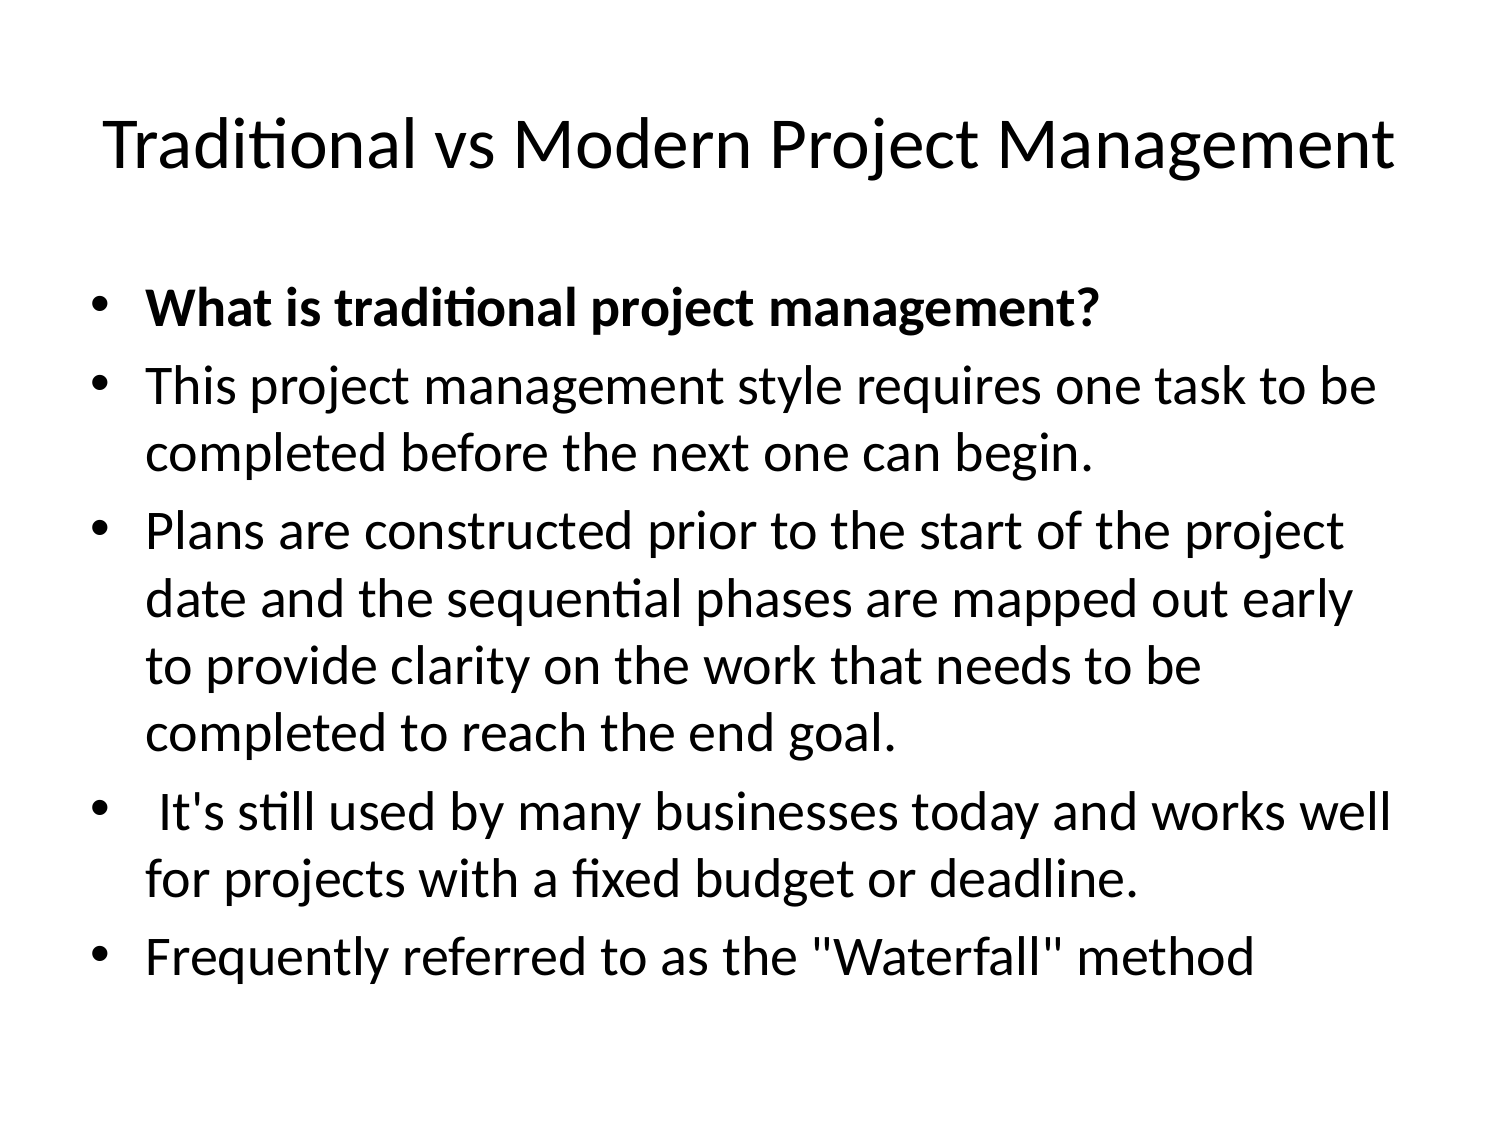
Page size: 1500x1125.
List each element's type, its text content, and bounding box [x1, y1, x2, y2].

title Traditional vs Modern Project Management [75, 45, 1425, 233]
list What is traditional project management? This project management style requires one task to be completed before the next one can begin. Plans are constructed prior to the start of the project date and the sequential phases are mapped out early to provide clarity on the work that needs to be completed to reach the end goal. It's still used by many businesses today and works well for projects with a fixed budget or deadline. Frequently referred to as the "Waterfall" method [75, 262, 1425, 1005]
